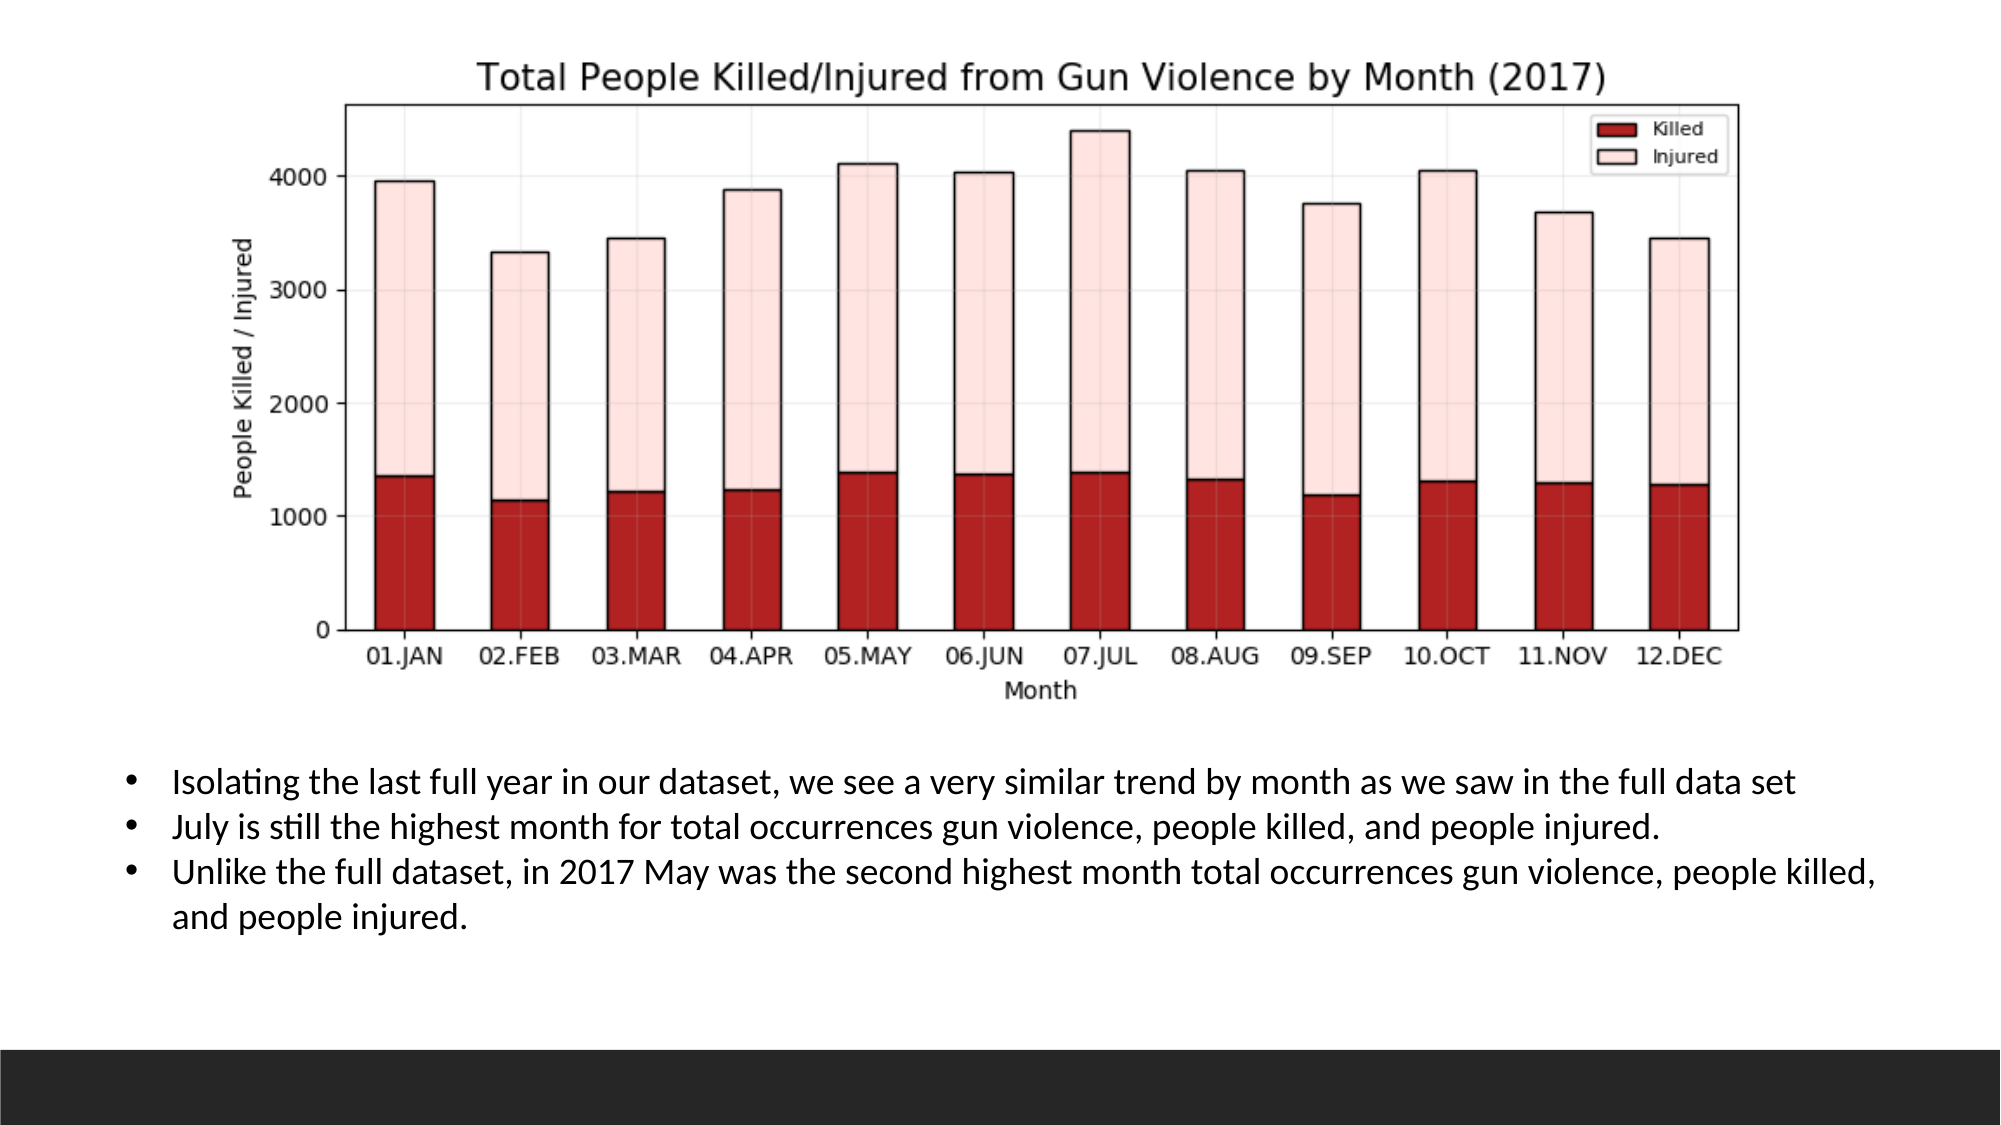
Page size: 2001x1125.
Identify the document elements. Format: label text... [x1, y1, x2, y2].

picture [209, 41, 1791, 709]
text_box Isolating the last full year in our dataset, we see a very similar trend by month as we saw in the full data set July is still the highest month for total occurrences gun violence, people killed, and people injured. Unlike the full dataset, in 2017 May was the second highest month total occurrences gun violence, people killed, and people injured. [110, 749, 1956, 990]
